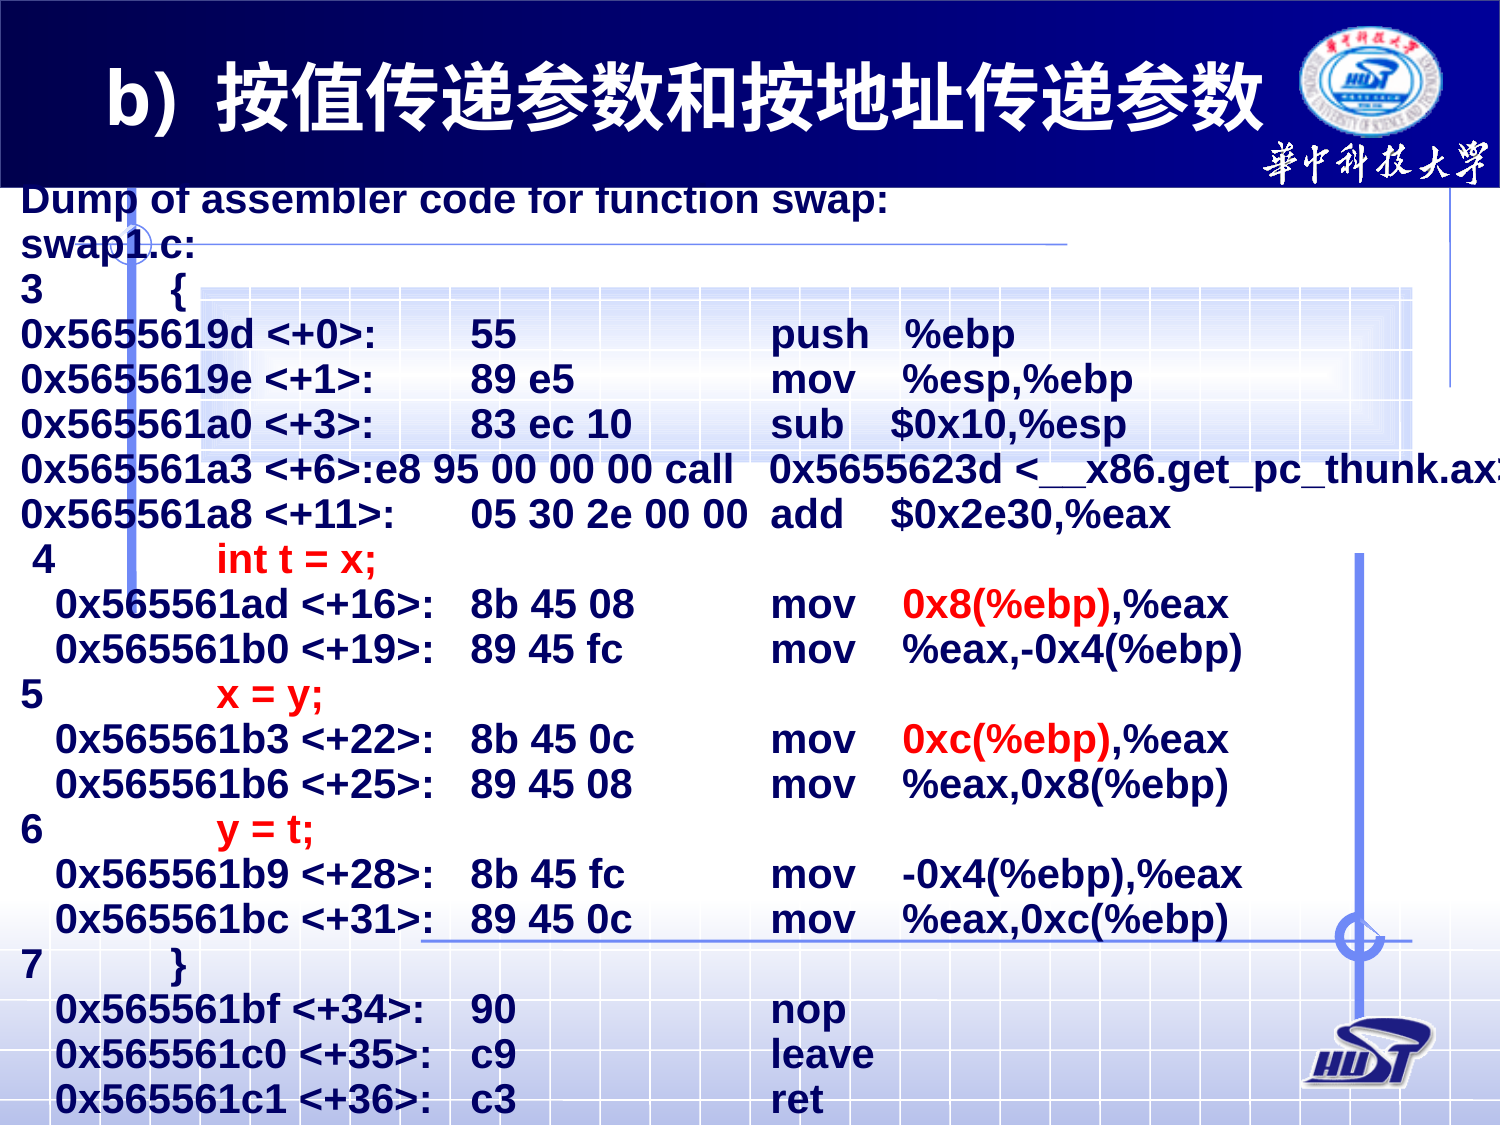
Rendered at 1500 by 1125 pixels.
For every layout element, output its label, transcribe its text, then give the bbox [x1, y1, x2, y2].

text_box Dump of assembler code for function swap: swap1.c: 3 { 0x5655619d <+0>: 55 push %ebp 0x5655619e <+1>: 89 e5 mov %esp,%ebp 0x565561a0 <+3>: 83 ec 10 sub $0x10,%esp 0x565561a3 <+6>:e8 95 00 00 00 call 0x5655623d <__x86.get_pc_thunk.ax> 0x565561a8 <+11>: 05 30 2e 00 00 add $0x2e30,%eax 4 int t = x; 0x565561ad <+16>: 8b 45 08 mov 0x8(%ebp),%eax 0x565561b0 <+19>: 89 45 fc mov %eax,-0x4(%ebp) 5 x = y; 0x565561b3 <+22>: 8b 45 0c mov 0xc(%ebp),%eax 0x565561b6 <+25>: 89 45 08 mov %eax,0x8(%ebp) 6 y = t; 0x565561b9 <+28>: 8b 45 fc mov -0x4(%ebp),%eax 0x565561bc <+31>: 89 45 0c mov %eax,0xc(%ebp) 7 } 0x565561bf <+34>: 90 nop 0x565561c0 <+35>: c9 leave 0x565561c1 <+36>: c3 ret [5, 170, 1500, 1118]
picture [1262, 140, 1488, 170]
picture [1299, 26, 1443, 138]
text_box b) 按值传递参数和按地址传递参数 [89, 42, 1308, 148]
